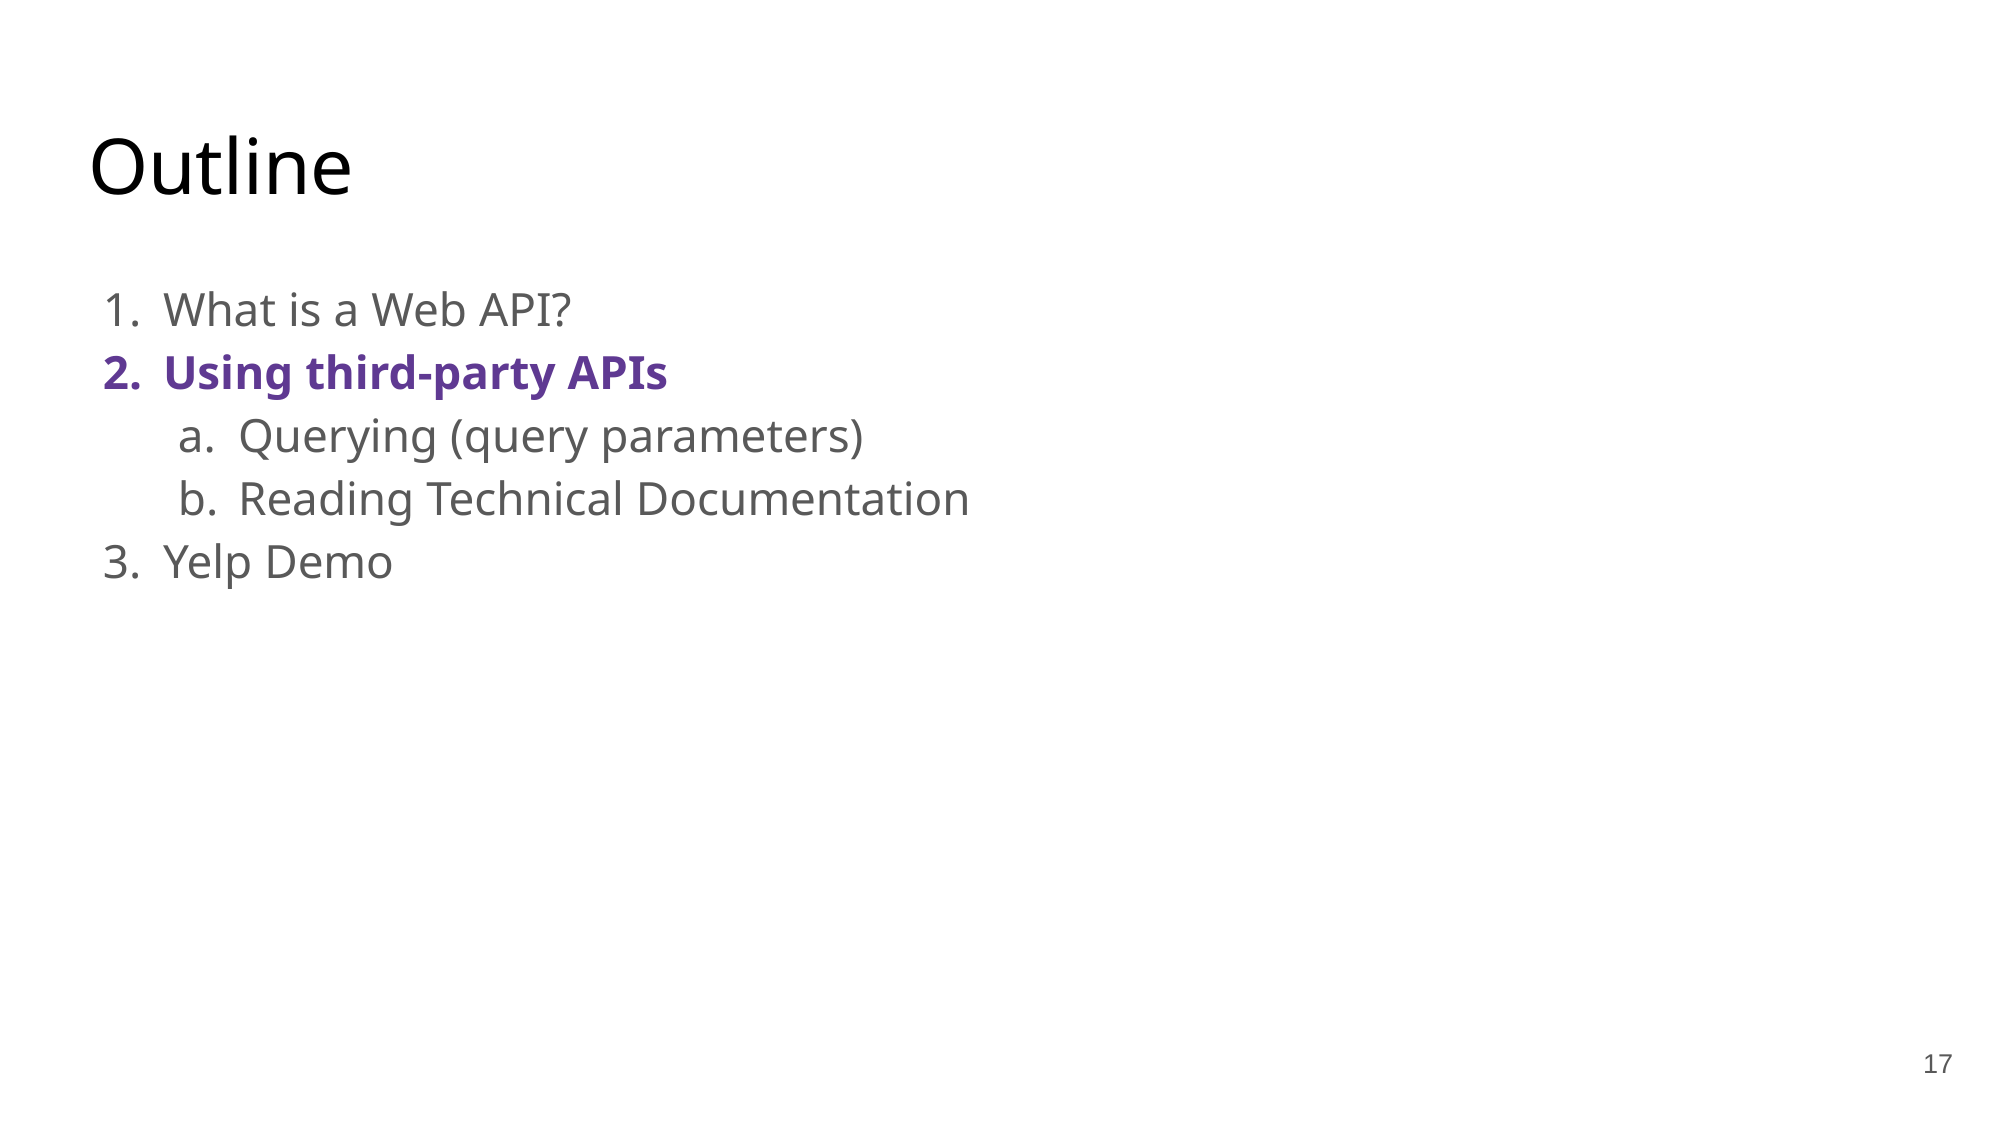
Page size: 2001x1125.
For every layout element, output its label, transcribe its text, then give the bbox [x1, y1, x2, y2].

slide_number ‹#› [1853, 1019, 1974, 1106]
title Outline [68, 97, 1932, 223]
list What is a Web API? Using third-party APIs Querying (query parameters) Reading Technical Documentation Yelp Demo [68, 252, 1932, 1000]
